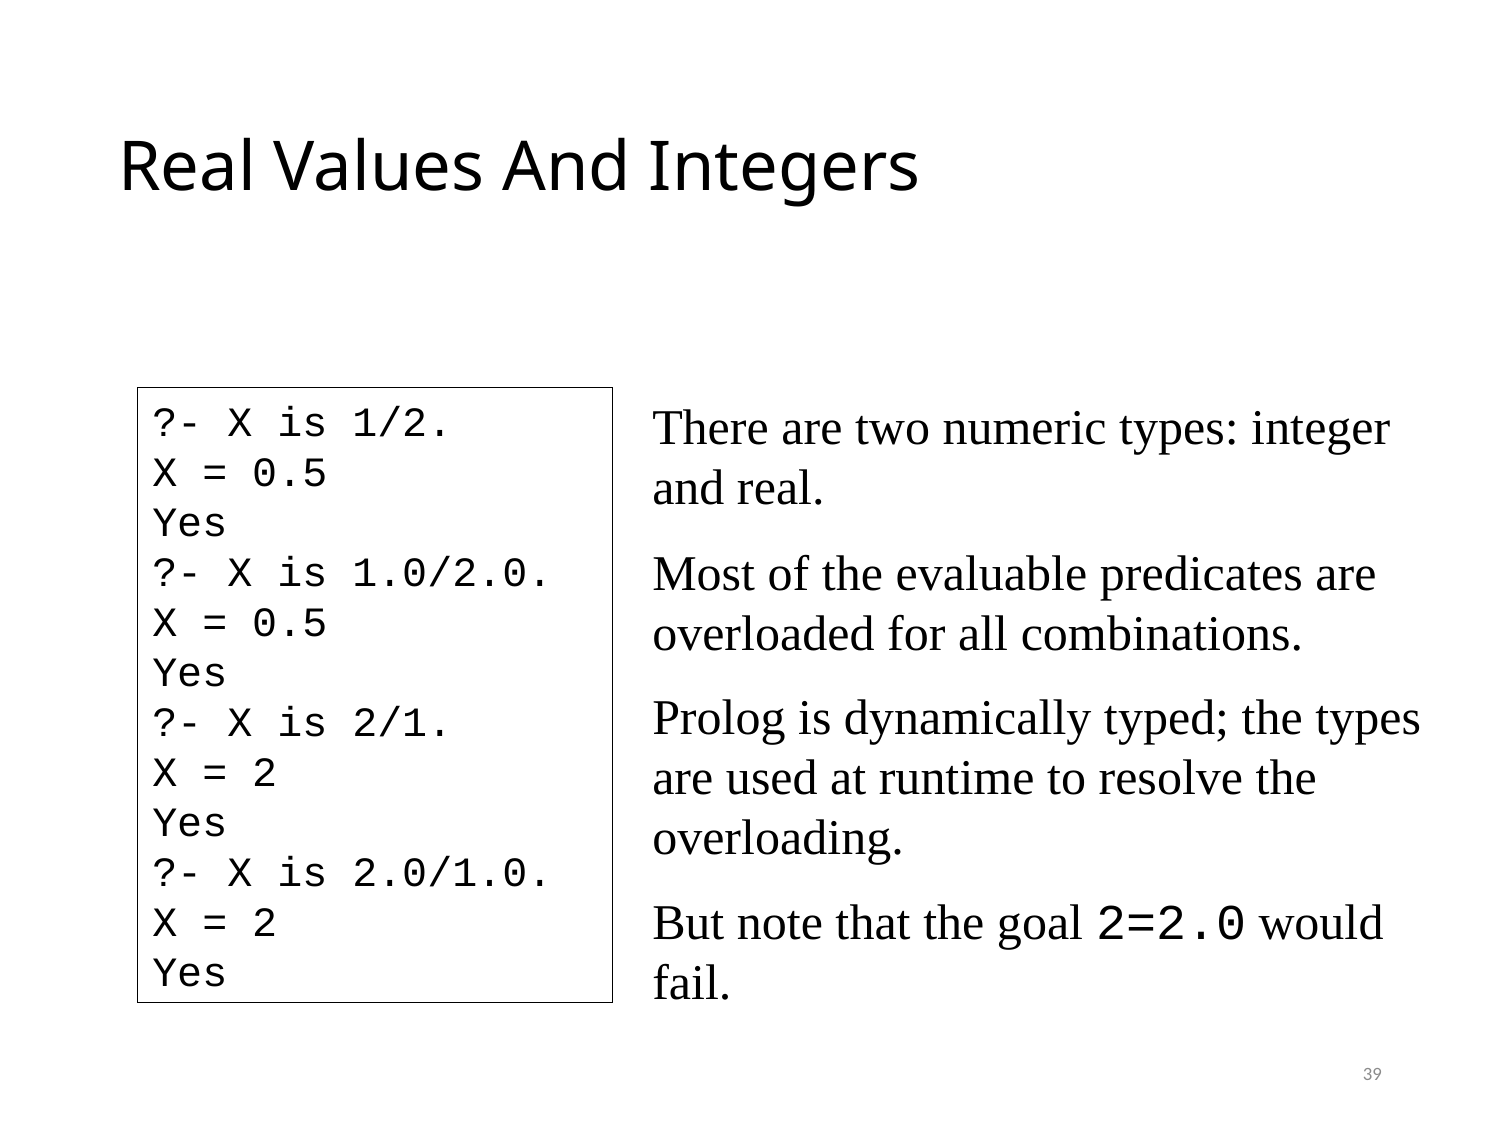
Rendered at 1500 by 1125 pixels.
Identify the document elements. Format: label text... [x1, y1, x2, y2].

text_box There are two numeric types: integer and real. Most of the evaluable predicates are overloaded for all combinations. Prolog is dynamically typed; the types are used at runtime to resolve the overloading. But note that the goal 2=2.0 would fail. [637, 387, 1438, 1018]
title Real Values And Integers [103, 59, 1397, 278]
text_box ?- X is 1/2. X = 0.5 Yes ?- X is 1.0/2.0. X = 0.5 Yes ?- X is 2/1. X = 2 Yes ?- X is 2.0/1.0. X = 2 Yes [137, 387, 613, 1003]
slide_number 39 [1059, 1042, 1397, 1103]
